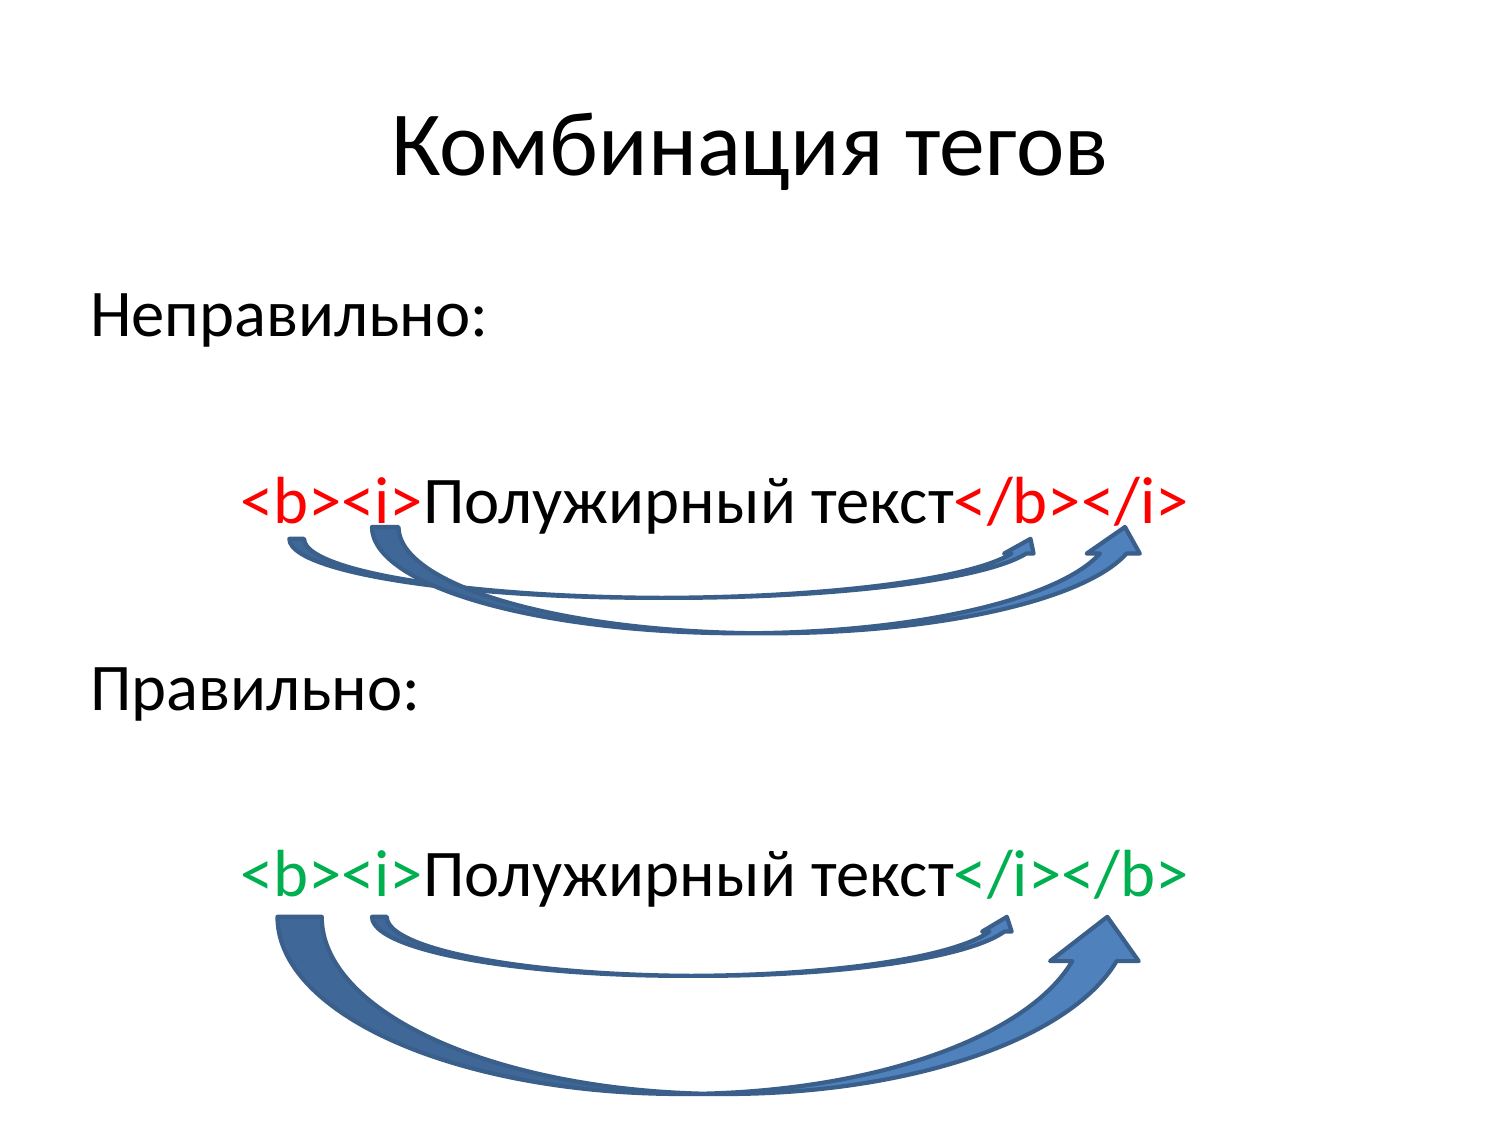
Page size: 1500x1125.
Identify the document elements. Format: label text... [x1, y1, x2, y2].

text_box [467, 536, 1036, 600]
list Неправильно: <b><i>Полужирный текст</b></i> Правильно: <b><i>Полужирный текст</i></b> [75, 262, 1425, 1005]
text_box [275, 914, 1141, 1097]
text_box [369, 914, 1014, 978]
text_box [287, 536, 431, 588]
text_box [369, 524, 1142, 636]
title Комбинация тегов [75, 45, 1425, 233]
